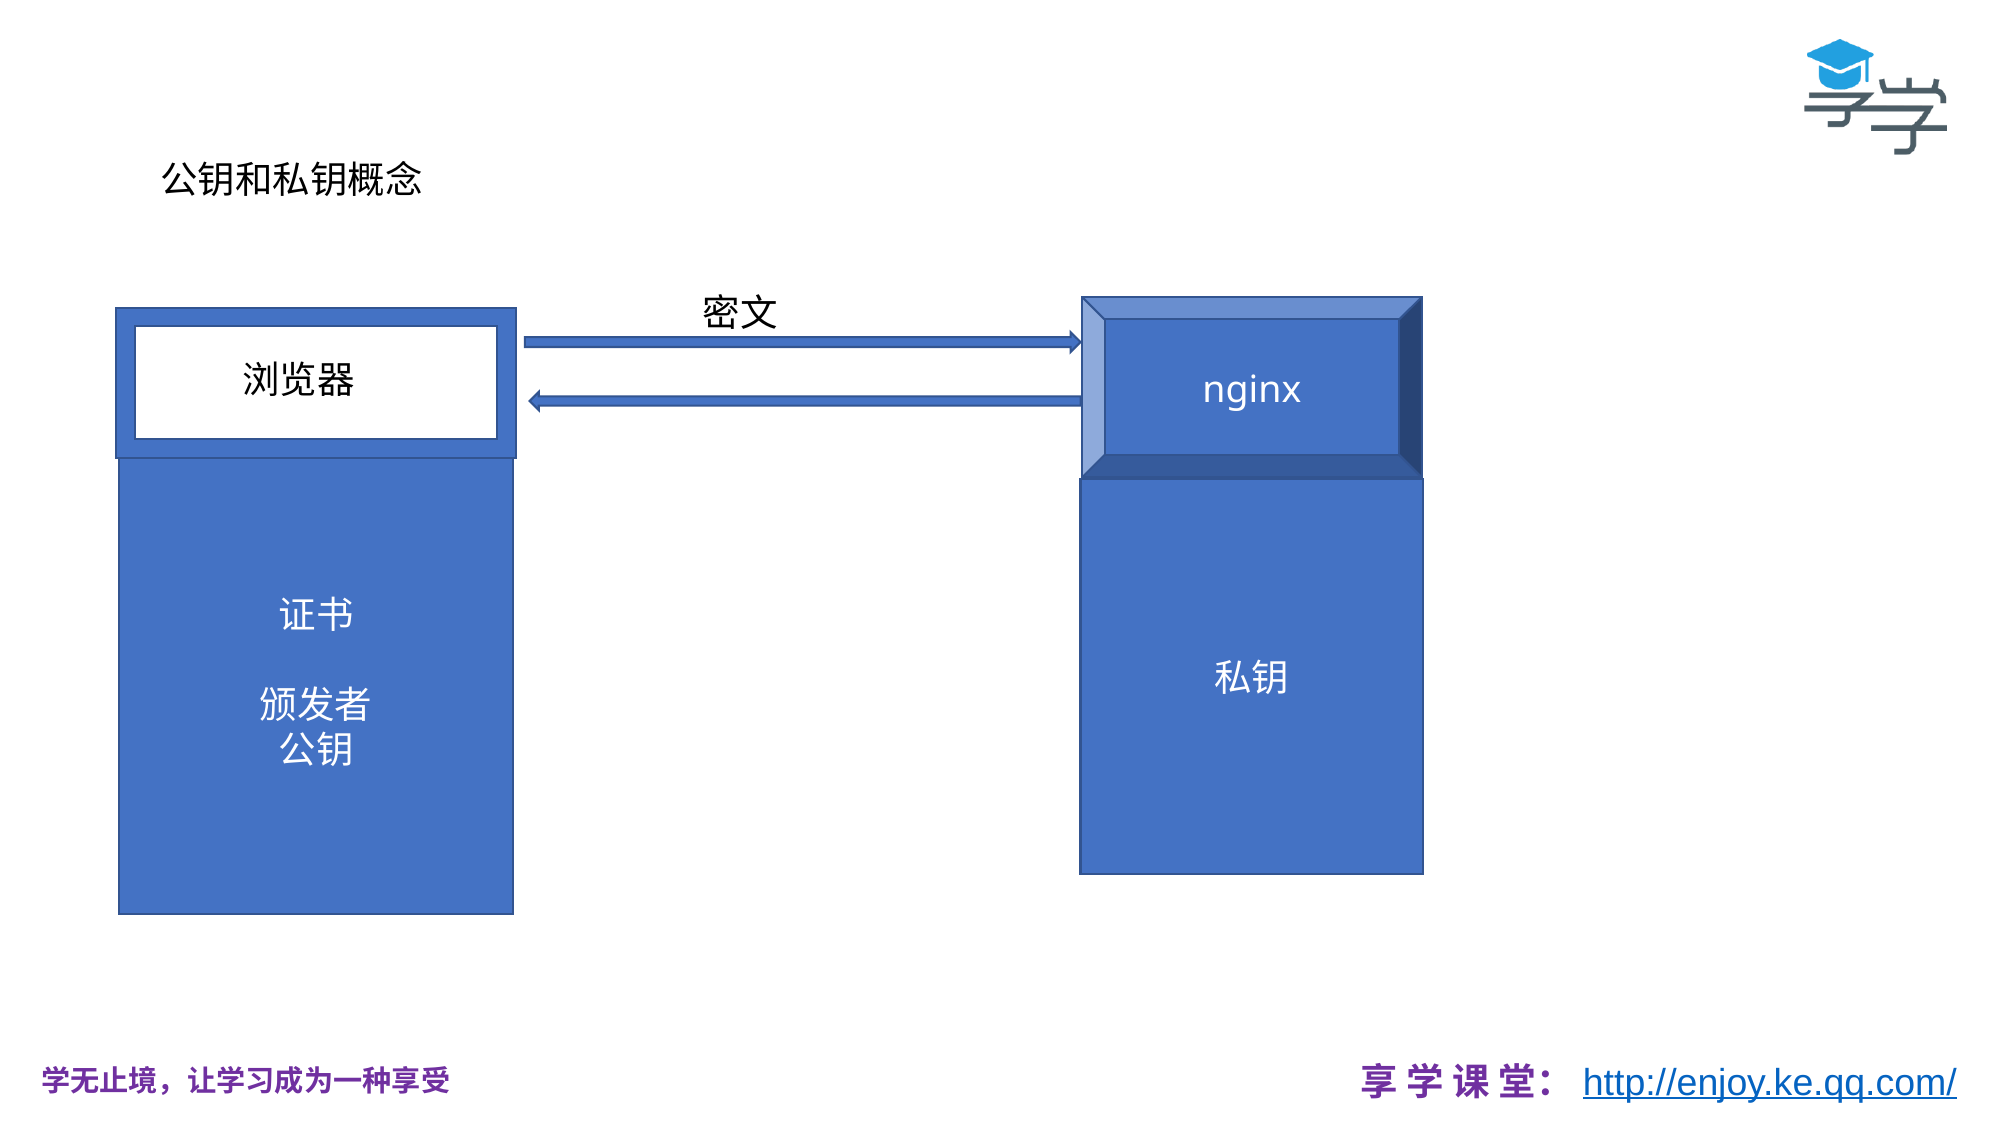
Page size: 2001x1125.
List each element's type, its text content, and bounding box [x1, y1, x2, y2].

text_box [528, 389, 1082, 413]
text_box [115, 307, 517, 459]
picture [1799, 20, 1952, 173]
text_box nginx [1081, 296, 1423, 479]
text_box 公钥和私钥概念 [145, 148, 438, 209]
text_box [523, 329, 1082, 355]
text_box 浏览器 [227, 348, 370, 409]
text_box 密文 [687, 281, 793, 342]
text_box 私钥 [1079, 478, 1424, 875]
text_box 证书 颁发者 公钥 [118, 459, 514, 915]
